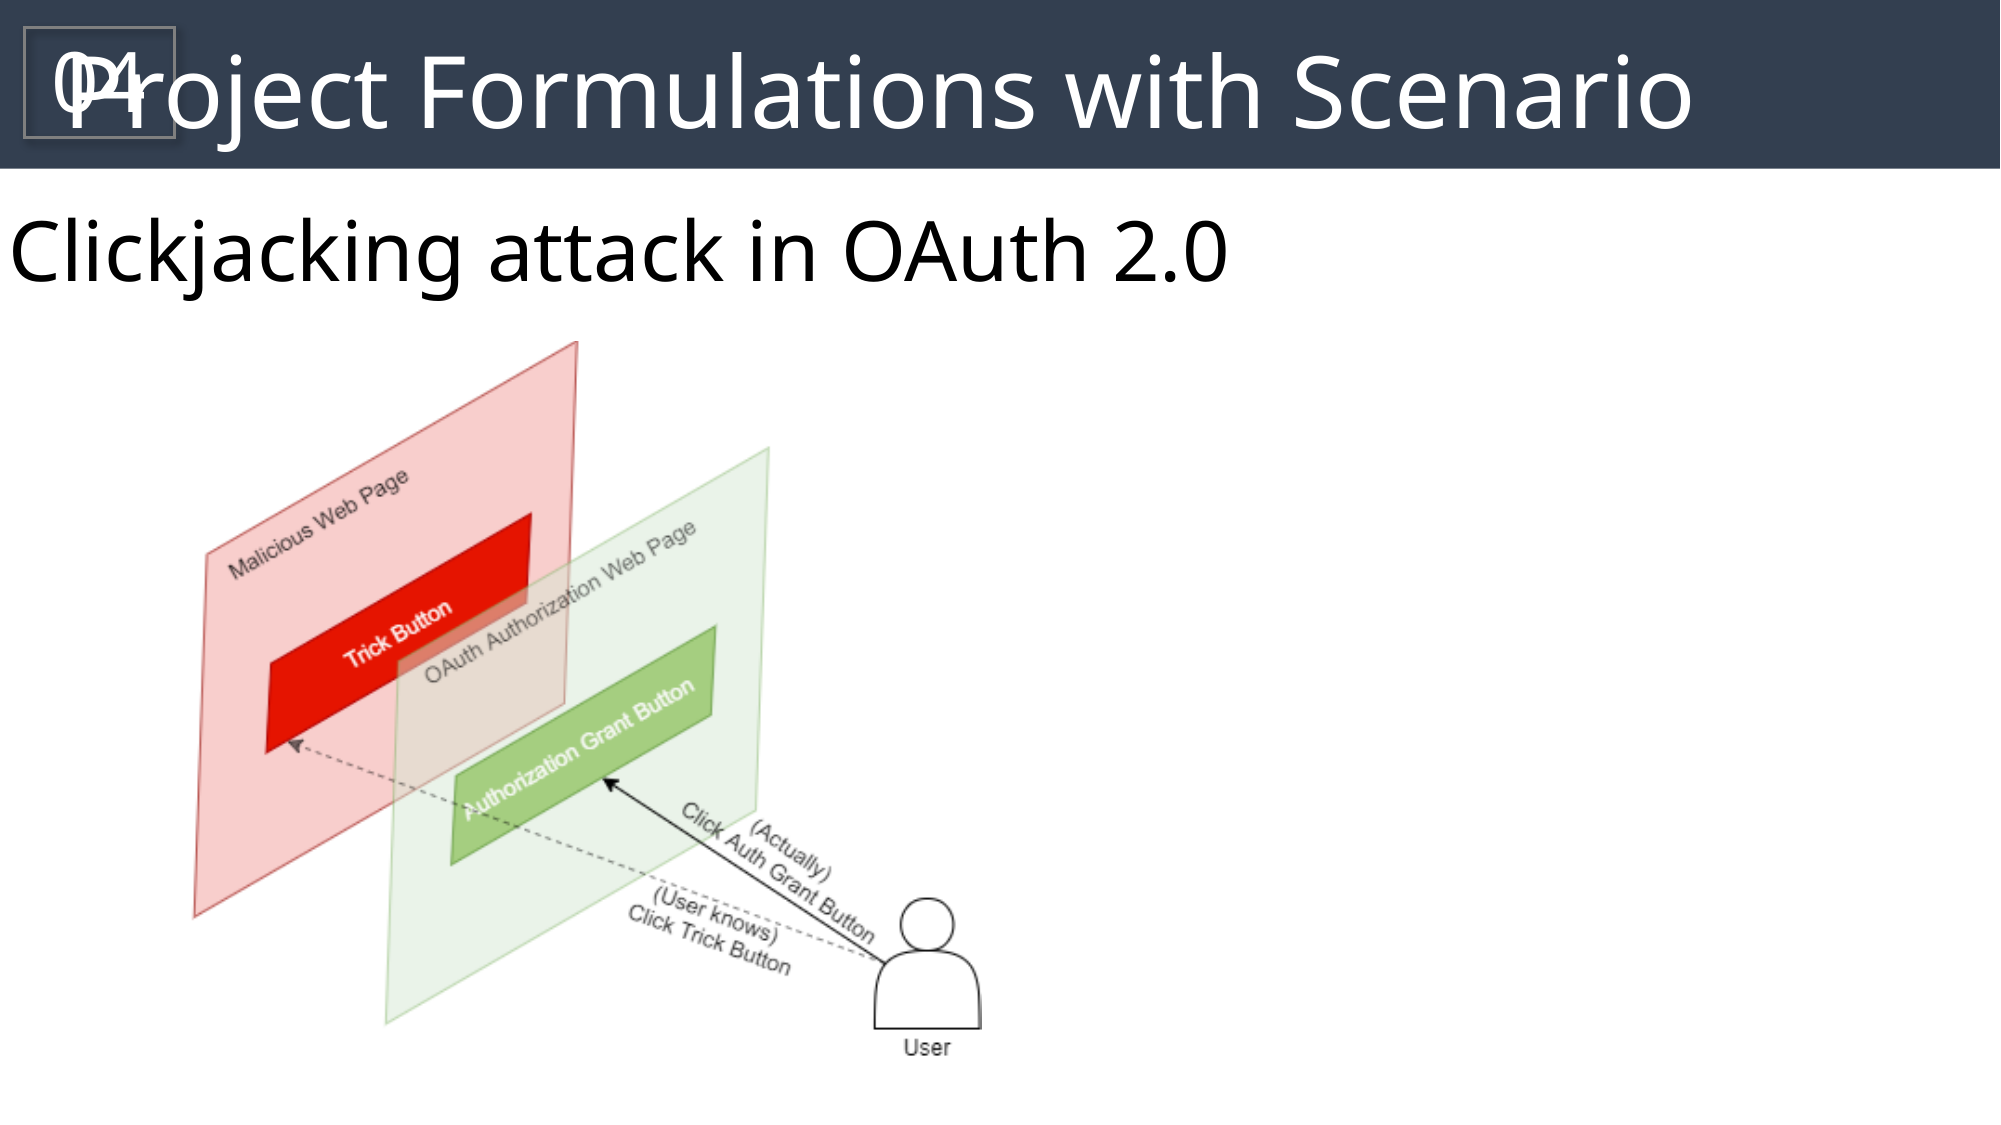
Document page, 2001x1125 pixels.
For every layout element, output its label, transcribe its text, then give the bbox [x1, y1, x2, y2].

text_box [0, 0, 2000, 170]
text_box Clickjacking attack in OAuth 2.0 [0, 190, 1246, 306]
text_box Project Formulations with Scenario [48, 20, 1713, 156]
text_box [23, 26, 48, 139]
picture [40, 341, 982, 1069]
text_box 04 [36, 21, 48, 137]
